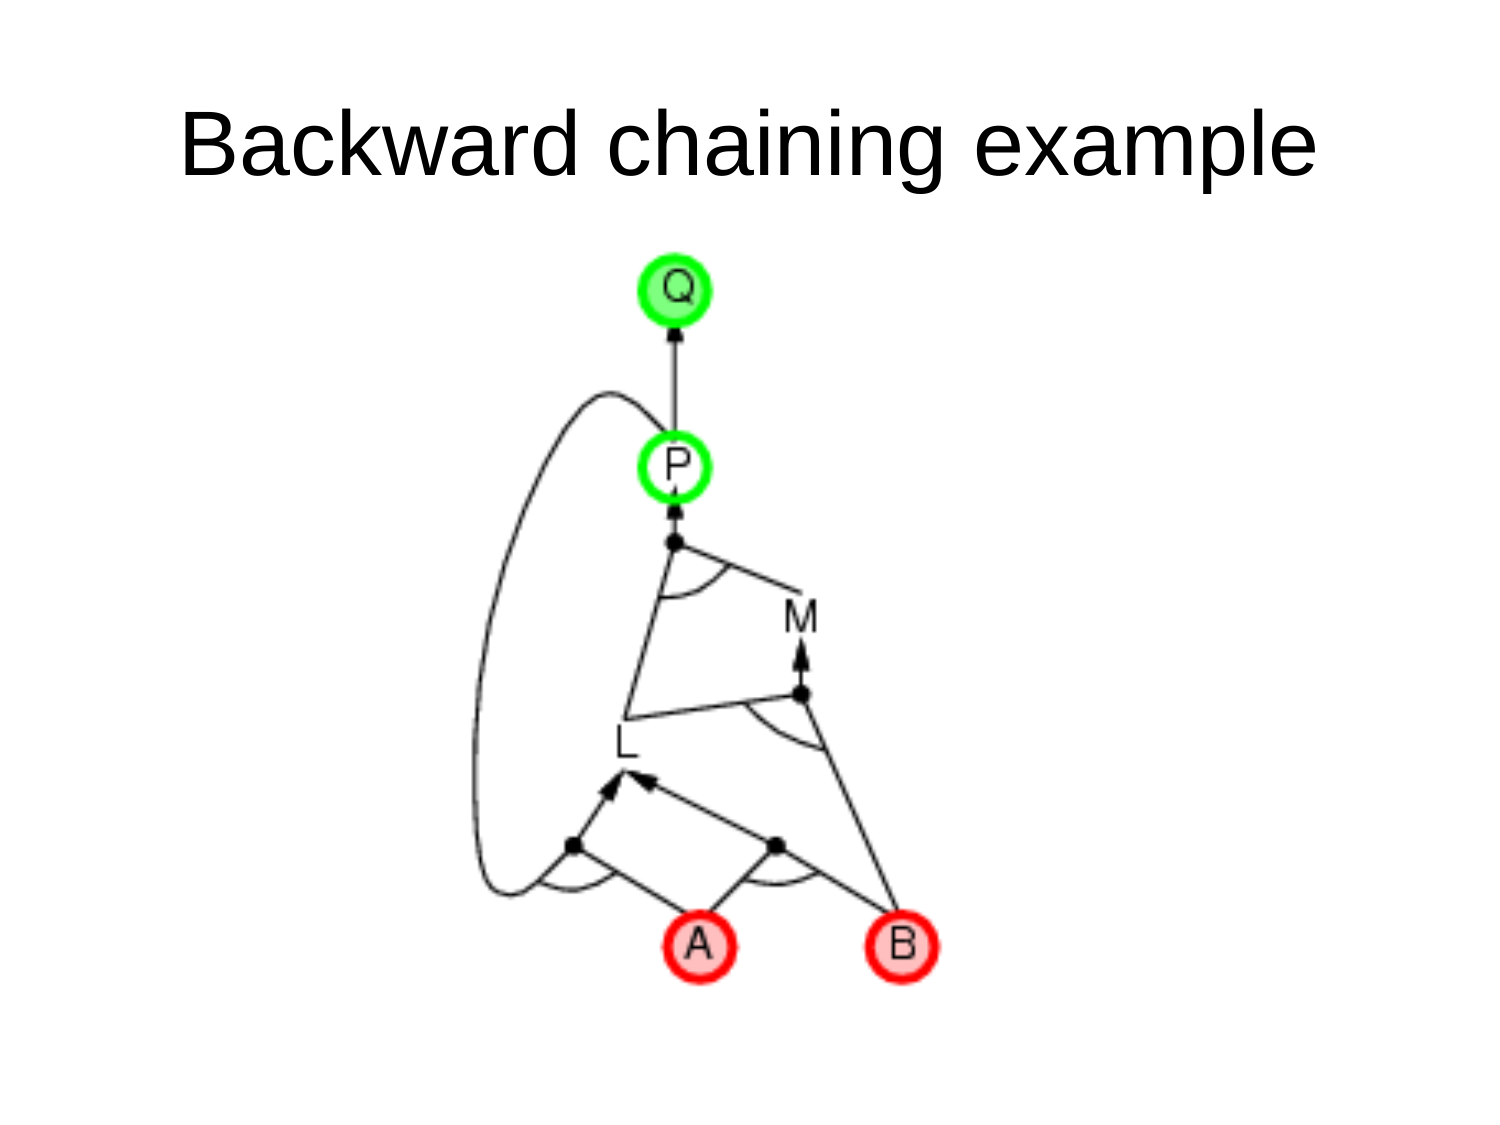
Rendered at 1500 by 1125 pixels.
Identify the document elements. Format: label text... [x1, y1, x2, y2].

title Backward chaining example [75, 45, 1425, 233]
picture [437, 237, 959, 1013]
